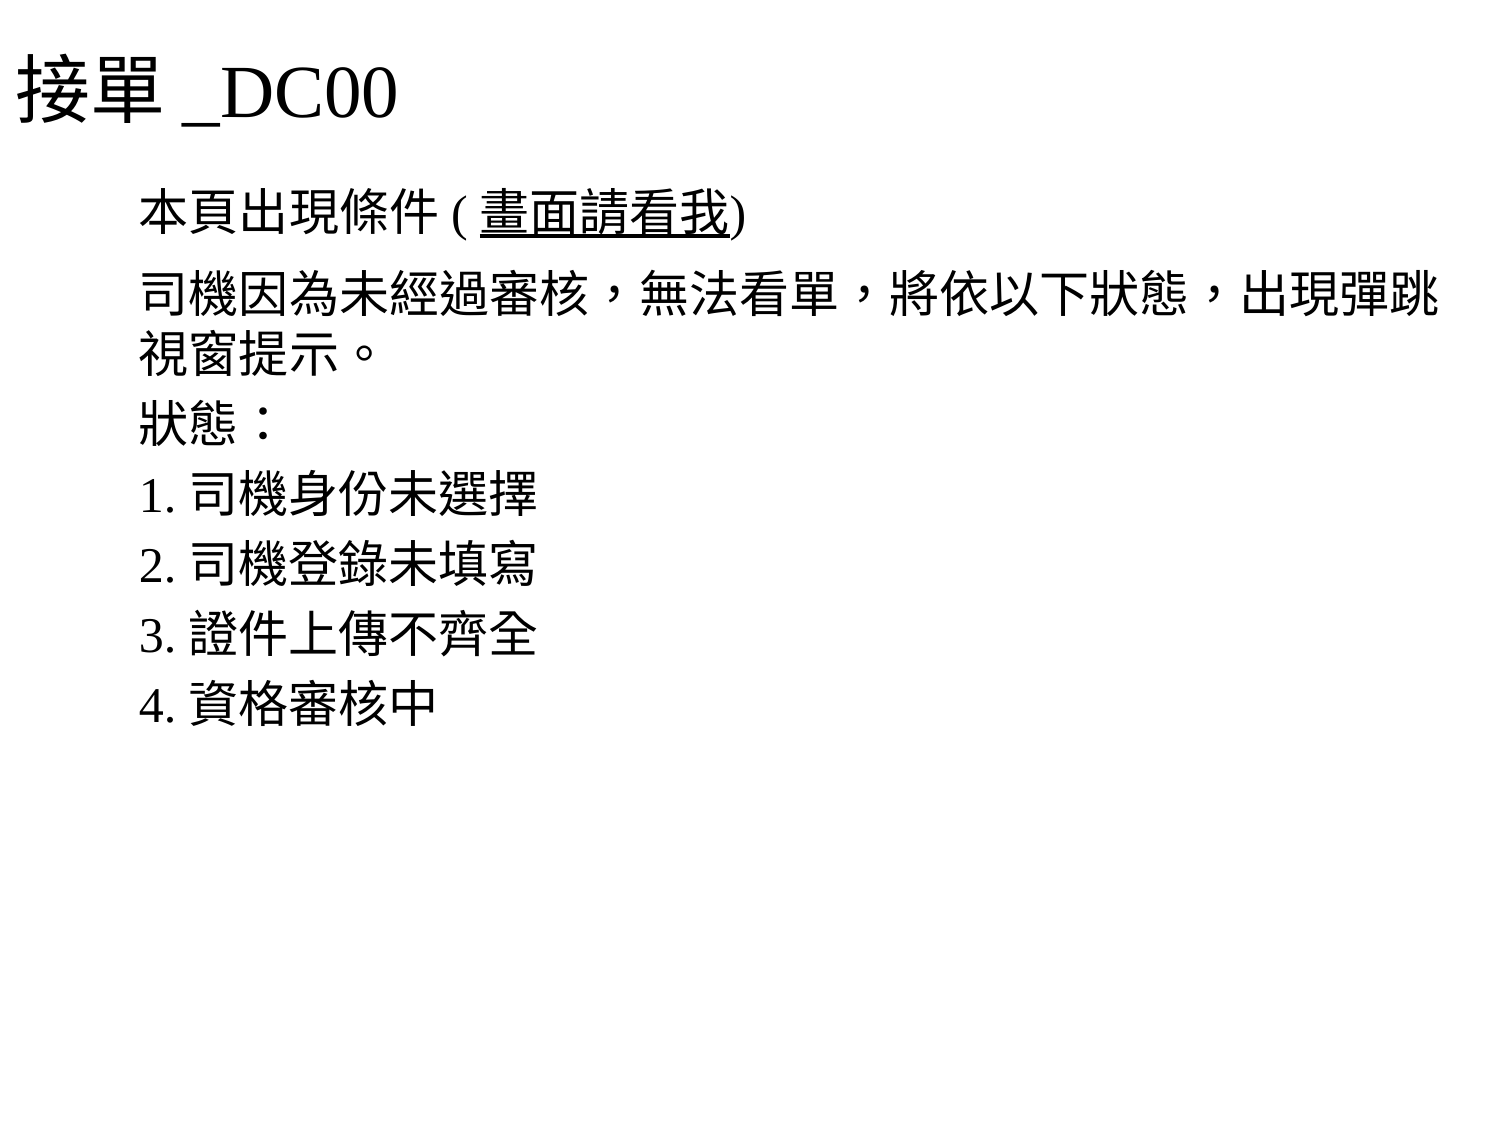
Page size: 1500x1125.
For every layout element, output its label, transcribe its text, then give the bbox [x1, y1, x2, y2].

subtitle 本頁出現條件(畫面請看我) 司機因為未經過審核，無法看單，將依以下狀態，出現彈跳視窗提示。 狀態： 1.司機身份未選擇 2.司機登錄未填寫 3.證件上傳不齊全 4.資格審核中 [123, 172, 1500, 1125]
title 接單_DC00 [0, 3, 1500, 173]
